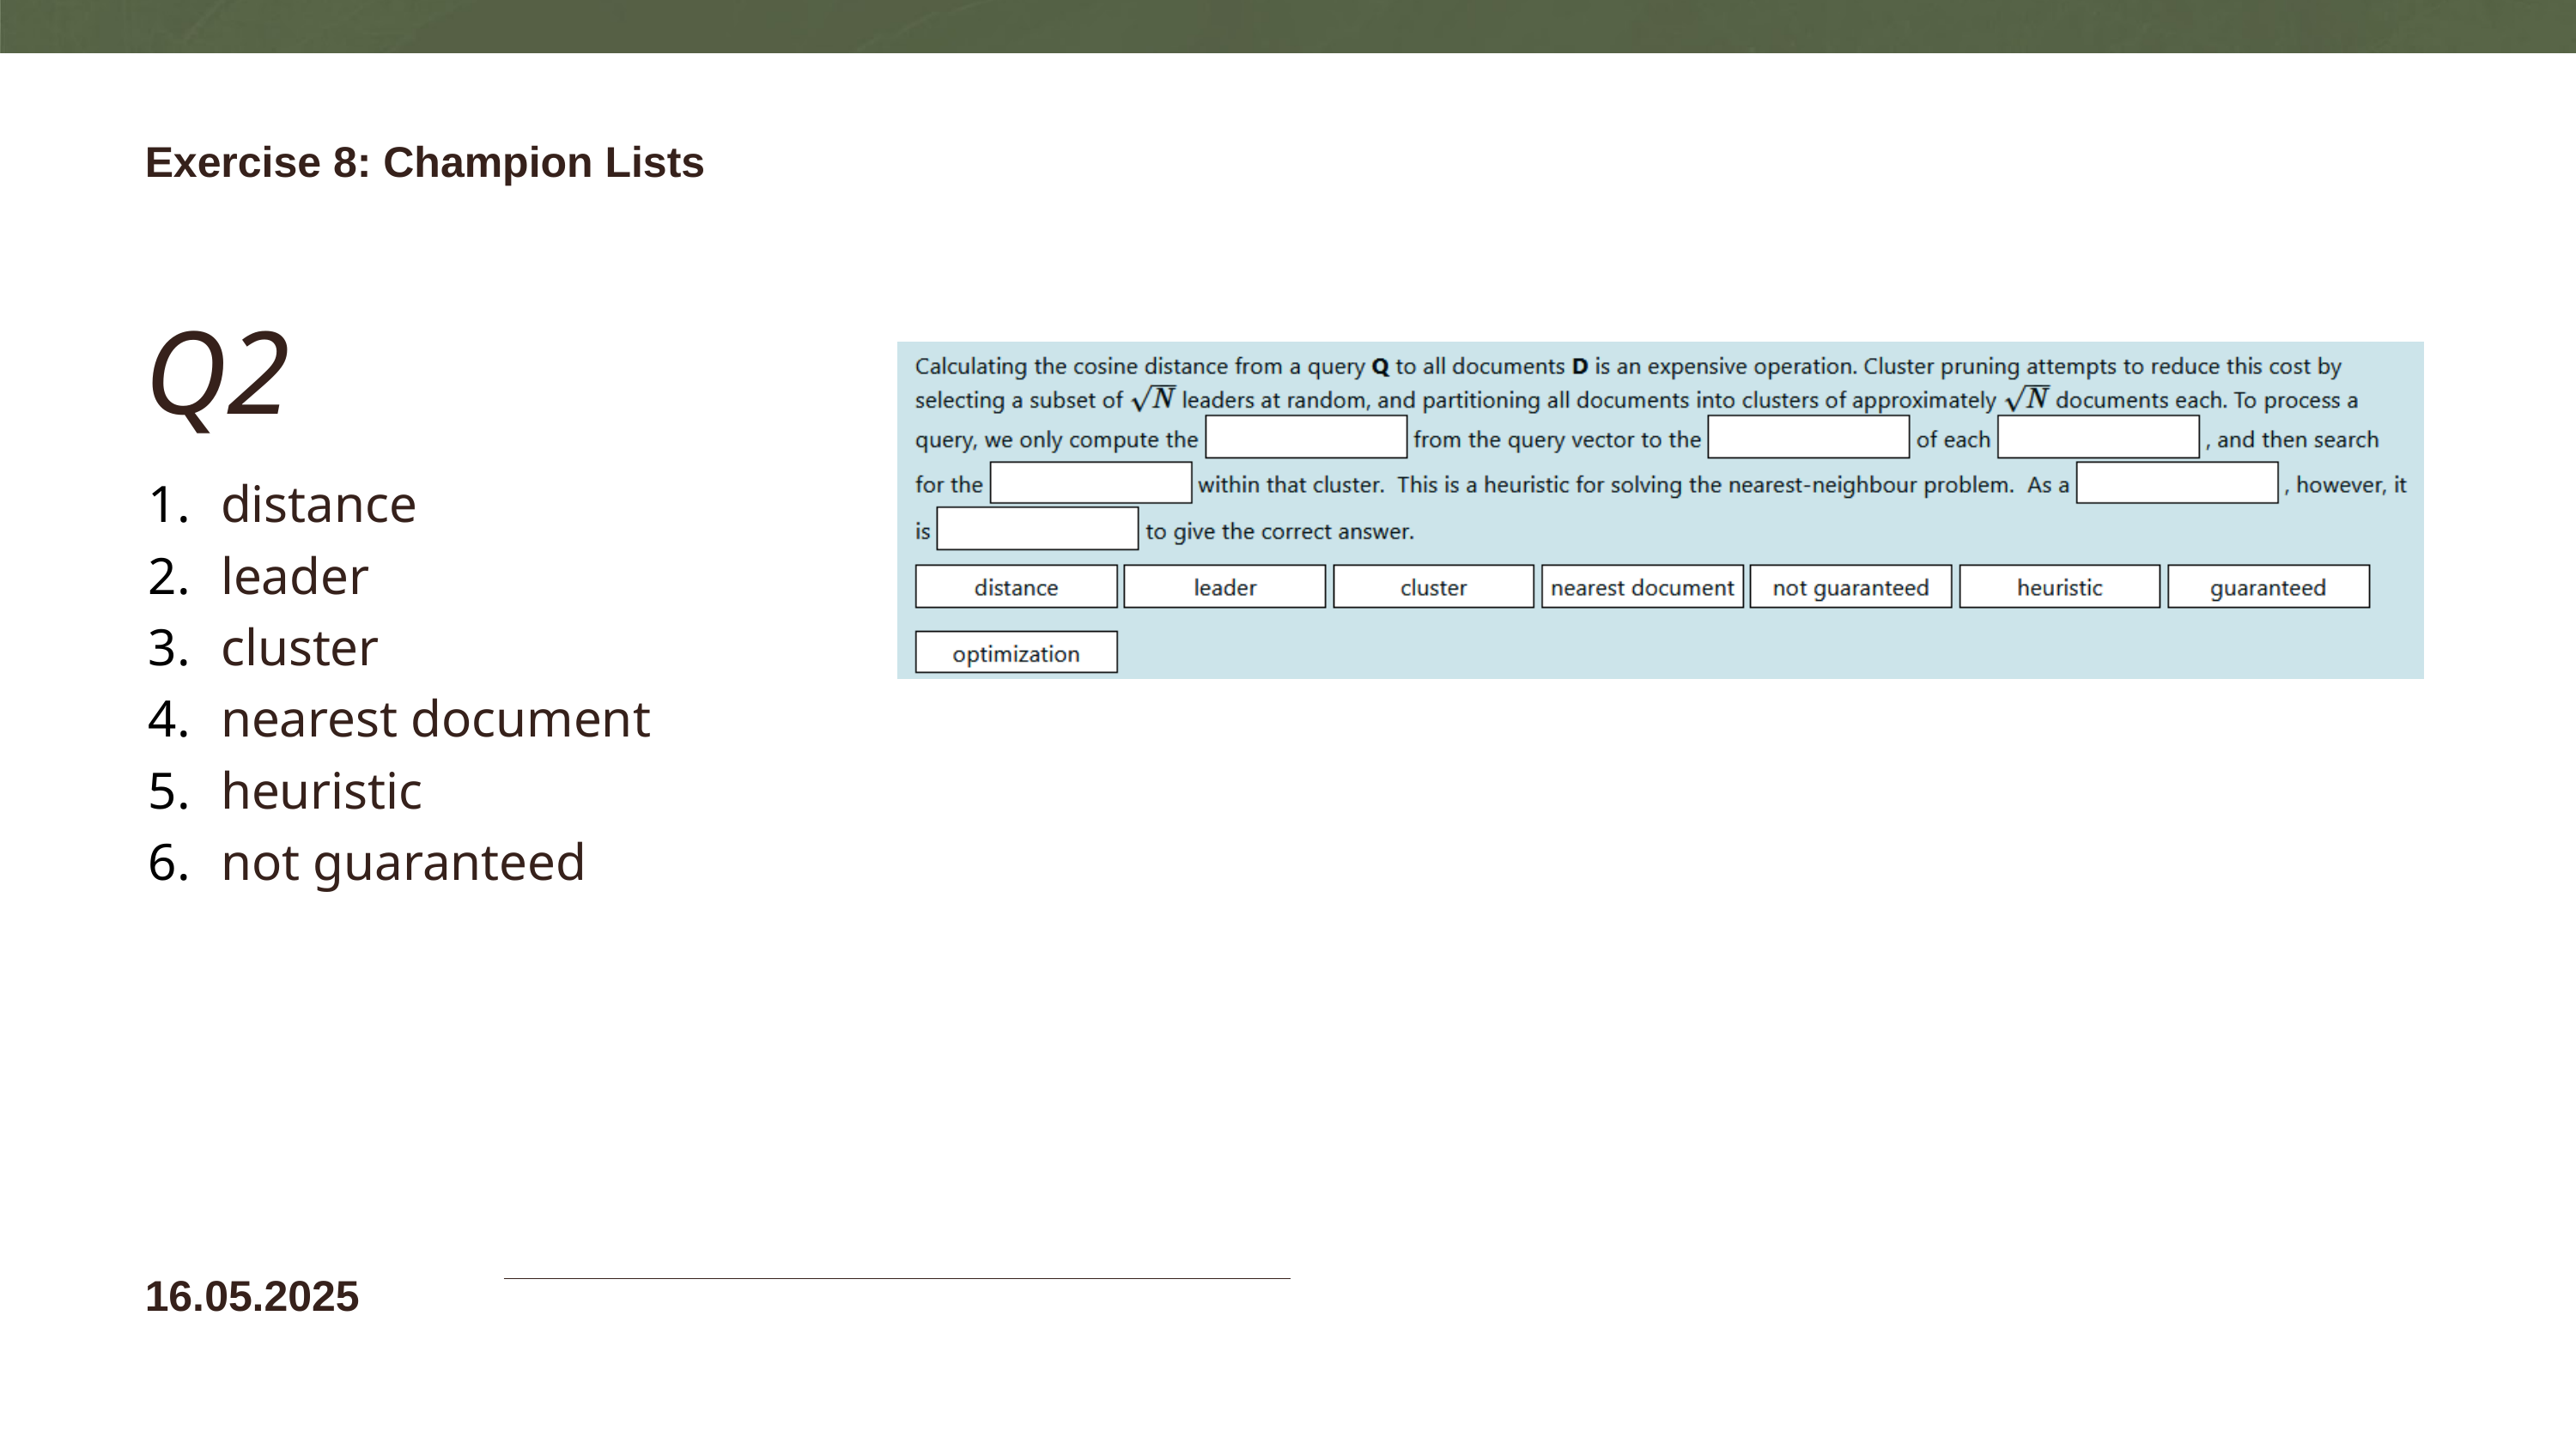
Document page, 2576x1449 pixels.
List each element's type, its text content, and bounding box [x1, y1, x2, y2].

text_box [0, 0, 2576, 53]
text_box Exercise 8: Champion Lists [144, 114, 838, 186]
picture [896, 342, 2424, 679]
text_box Q2 [144, 245, 1690, 438]
text_box distance leader cluster nearest document heuristic not guaranteed [148, 461, 744, 891]
text_box 16.05.2025 [144, 1247, 504, 1320]
